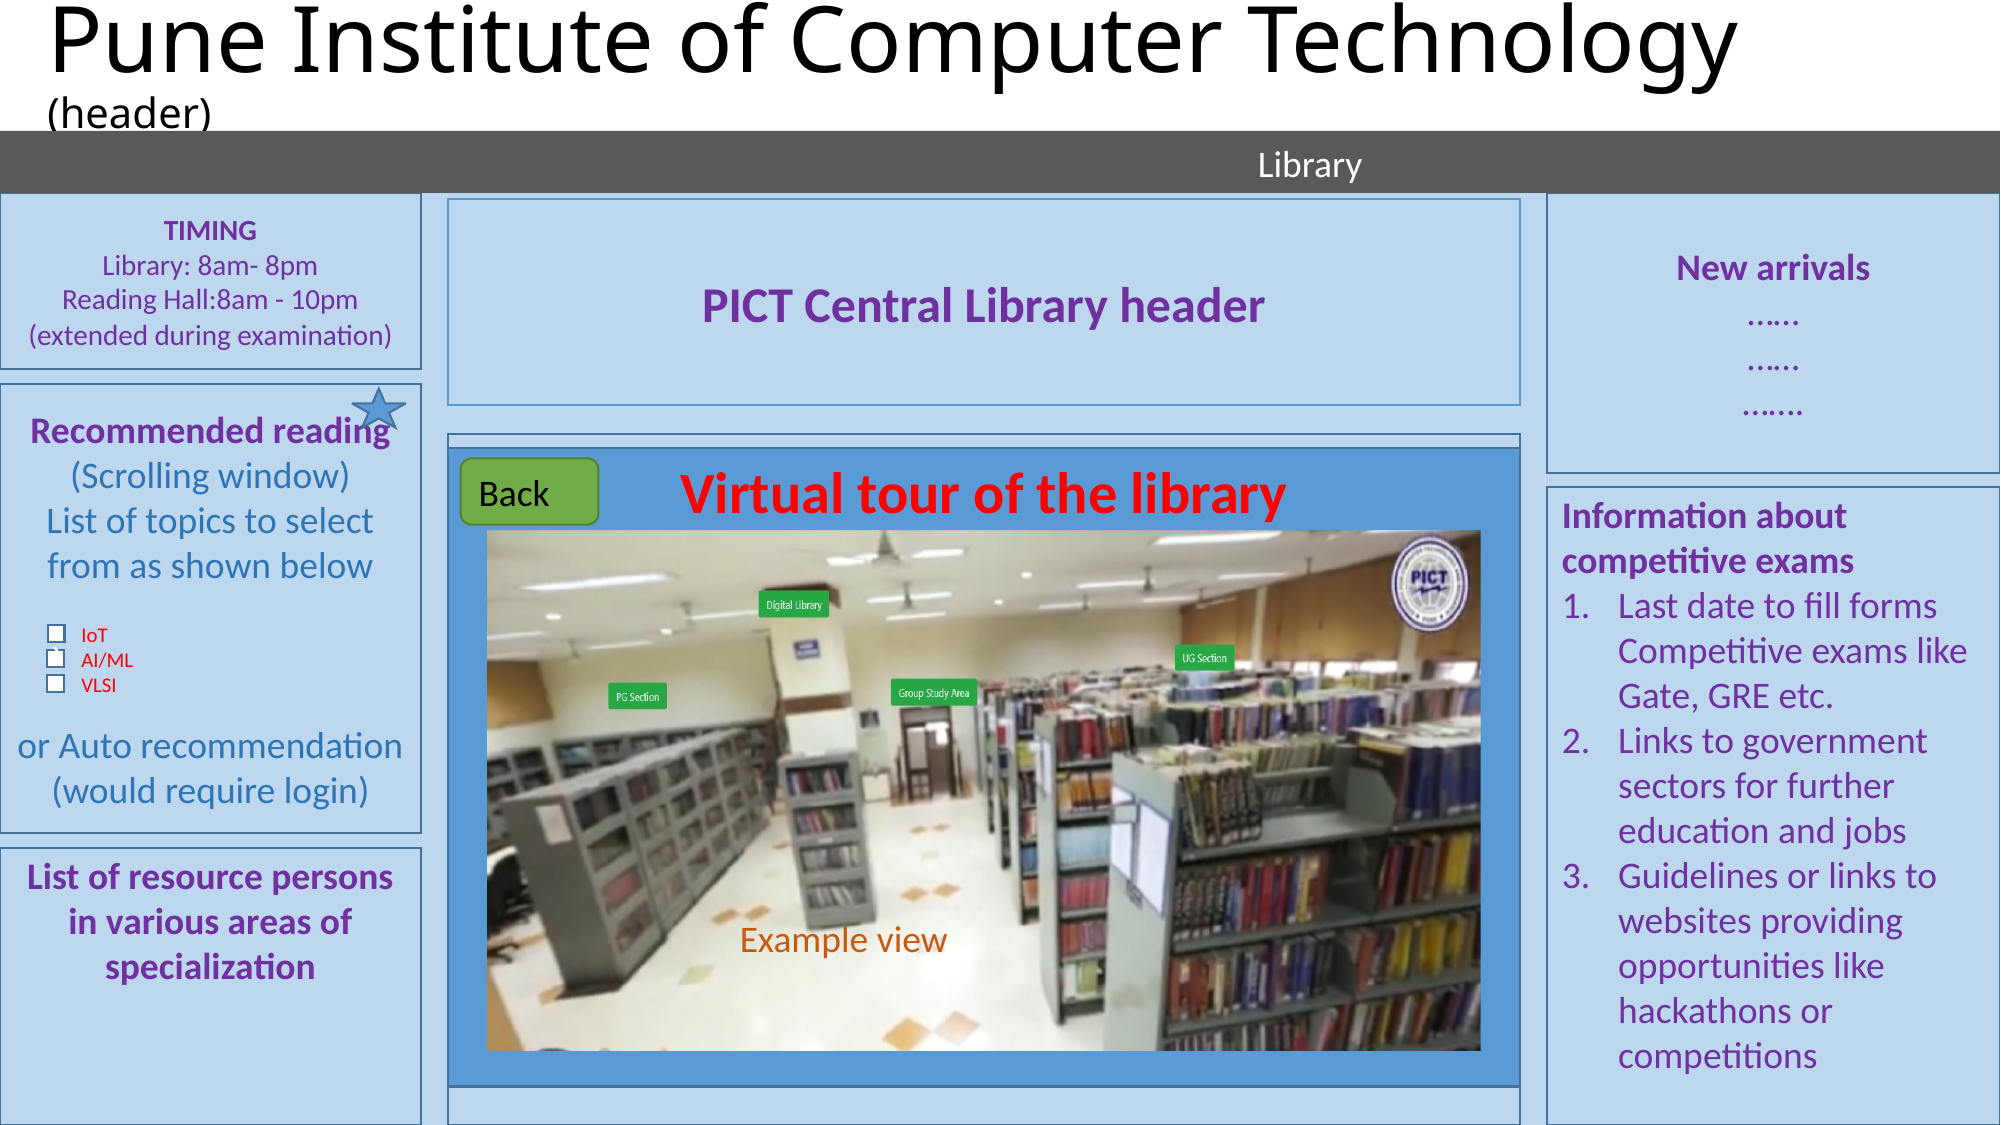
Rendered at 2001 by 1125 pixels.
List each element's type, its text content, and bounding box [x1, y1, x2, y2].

text_box [46, 674, 65, 693]
text_box TIMING Library: 8am- 8pm Reading Hall:8am - 10pm (extended during examination) [0, 194, 422, 370]
text_box Library [0, 130, 2000, 194]
text_box Recommended reading (Scrolling window) List of topics to select from as shown below ( or Auto recommendation (would require login) [0, 383, 422, 834]
title Pune Institute of Computer Technology (header) [32, 0, 1979, 130]
text_box Back [459, 457, 600, 526]
text_box Virtual tour of the library [447, 447, 1521, 1088]
text_box Information about competitive exams Last date to fill forms Competitive exams like Gate, GRE etc. Links to government sectors for further education and jobs Guidelines or links to websites providing opportunities like hackathons or competitions [1546, 486, 2000, 1125]
text_box [351, 385, 407, 430]
text_box Service and facilities [447, 433, 1521, 447]
text_box Service and facilities [447, 1088, 1521, 1125]
text_box [47, 624, 66, 643]
picture [487, 530, 1481, 1051]
text_box ` [46, 649, 65, 668]
text_box IoT AI/ML VLSI [66, 593, 256, 725]
text_box List of resource persons in various areas of specialization [0, 847, 422, 1125]
text_box PICT Central Library header [447, 198, 1521, 406]
text_box [0, 194, 2000, 1125]
text_box New arrivals …… …… ……. [1546, 194, 2000, 474]
